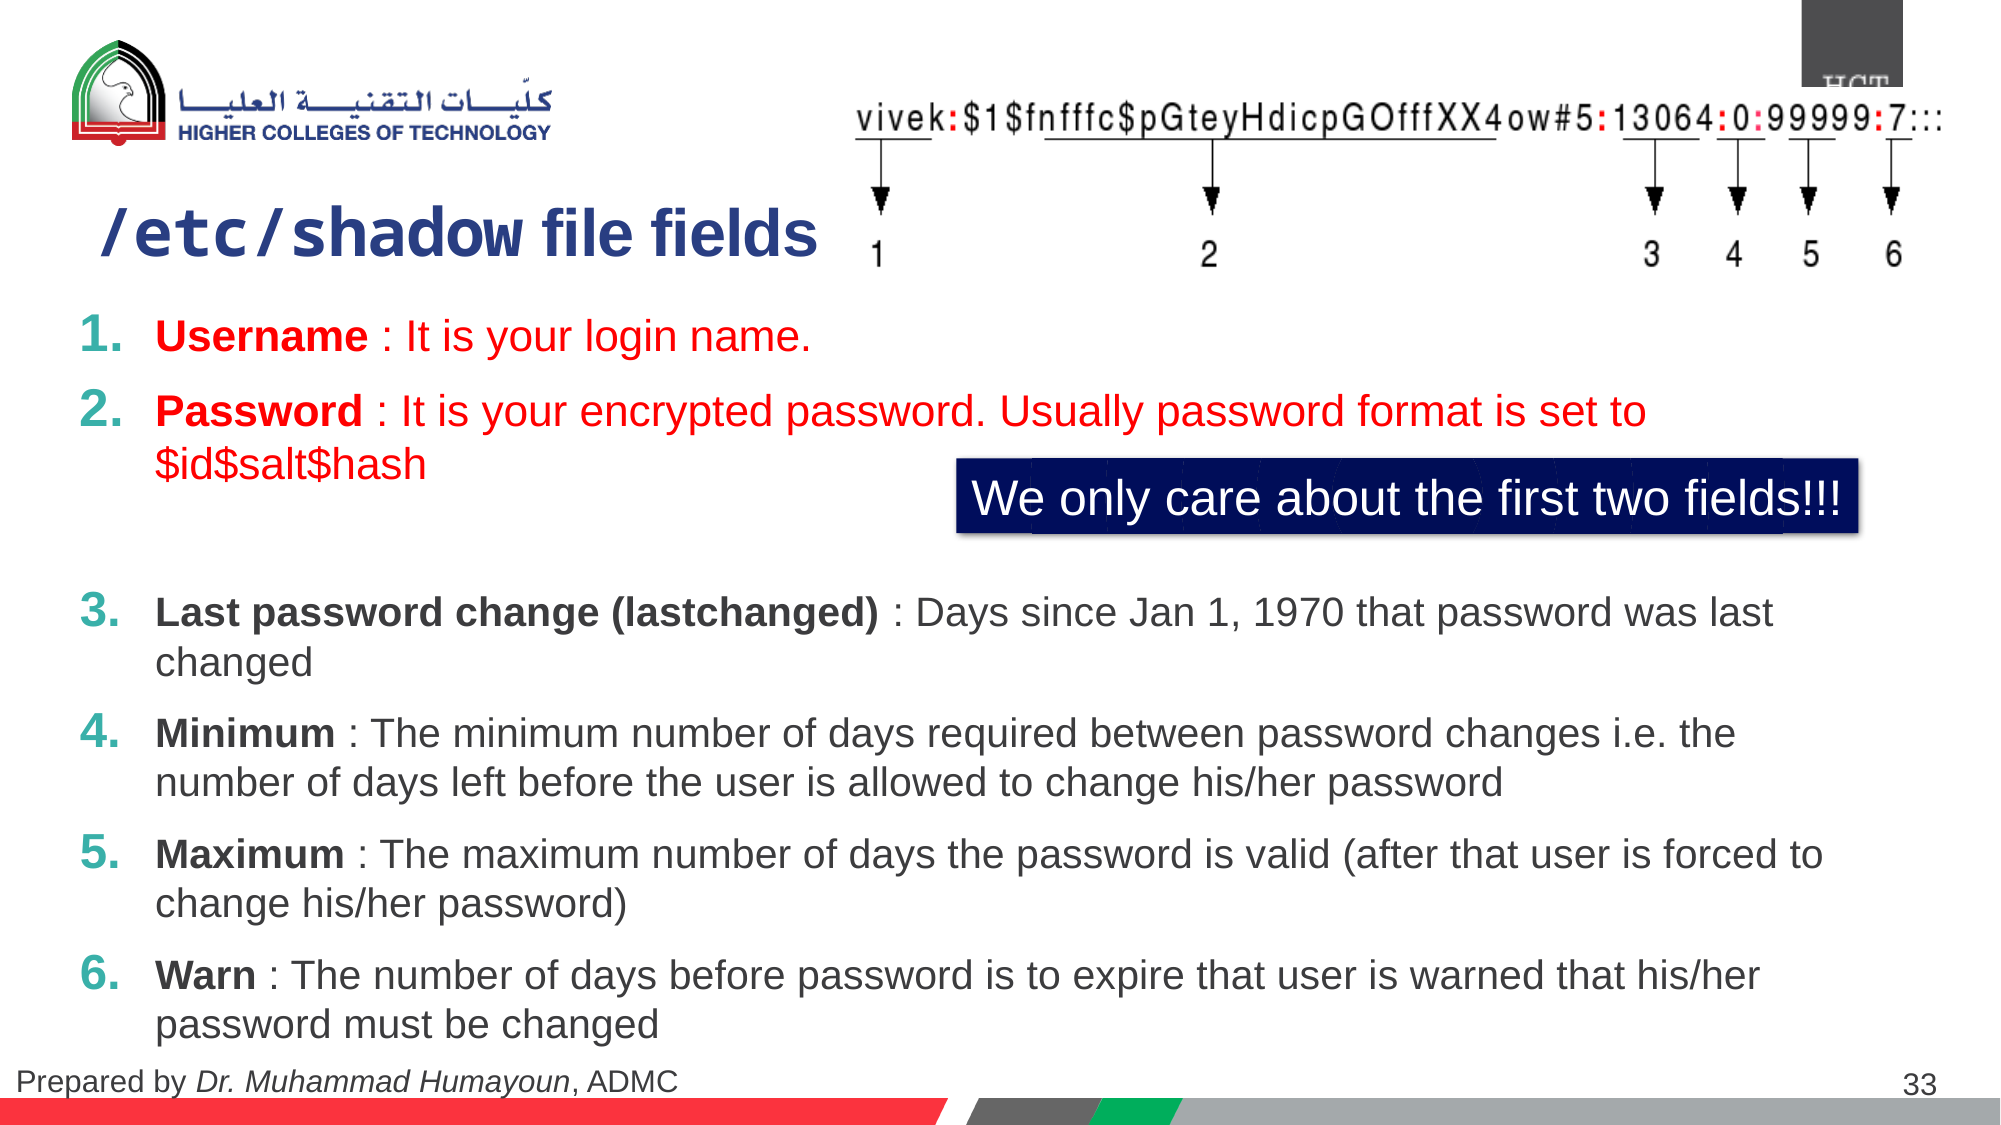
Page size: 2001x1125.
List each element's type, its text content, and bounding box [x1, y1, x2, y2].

text_box We only care about the first two fields!!! [956, 458, 1859, 534]
title /etc/shadow file fields [79, 160, 840, 278]
slide_number 33 [1887, 1056, 1972, 1117]
picture [72, 40, 552, 146]
list Username : It is your login name. Password : It is your encrypted password. Usually password format is set to $id$salt$hash Last password change (lastchanged) : Days since Jan 1, 1970 that password was last changed Minimum : The minimum number of days required between password changes i.e. the number of days left before the user is allowed to change his/her password Maximum : The maximum number of days the password is valid (after that user is forced to change his/her password) Warn : The number of days before password is to expire that user is warned that his/her password must be changed [79, 299, 1888, 1057]
picture [842, 86, 1973, 290]
